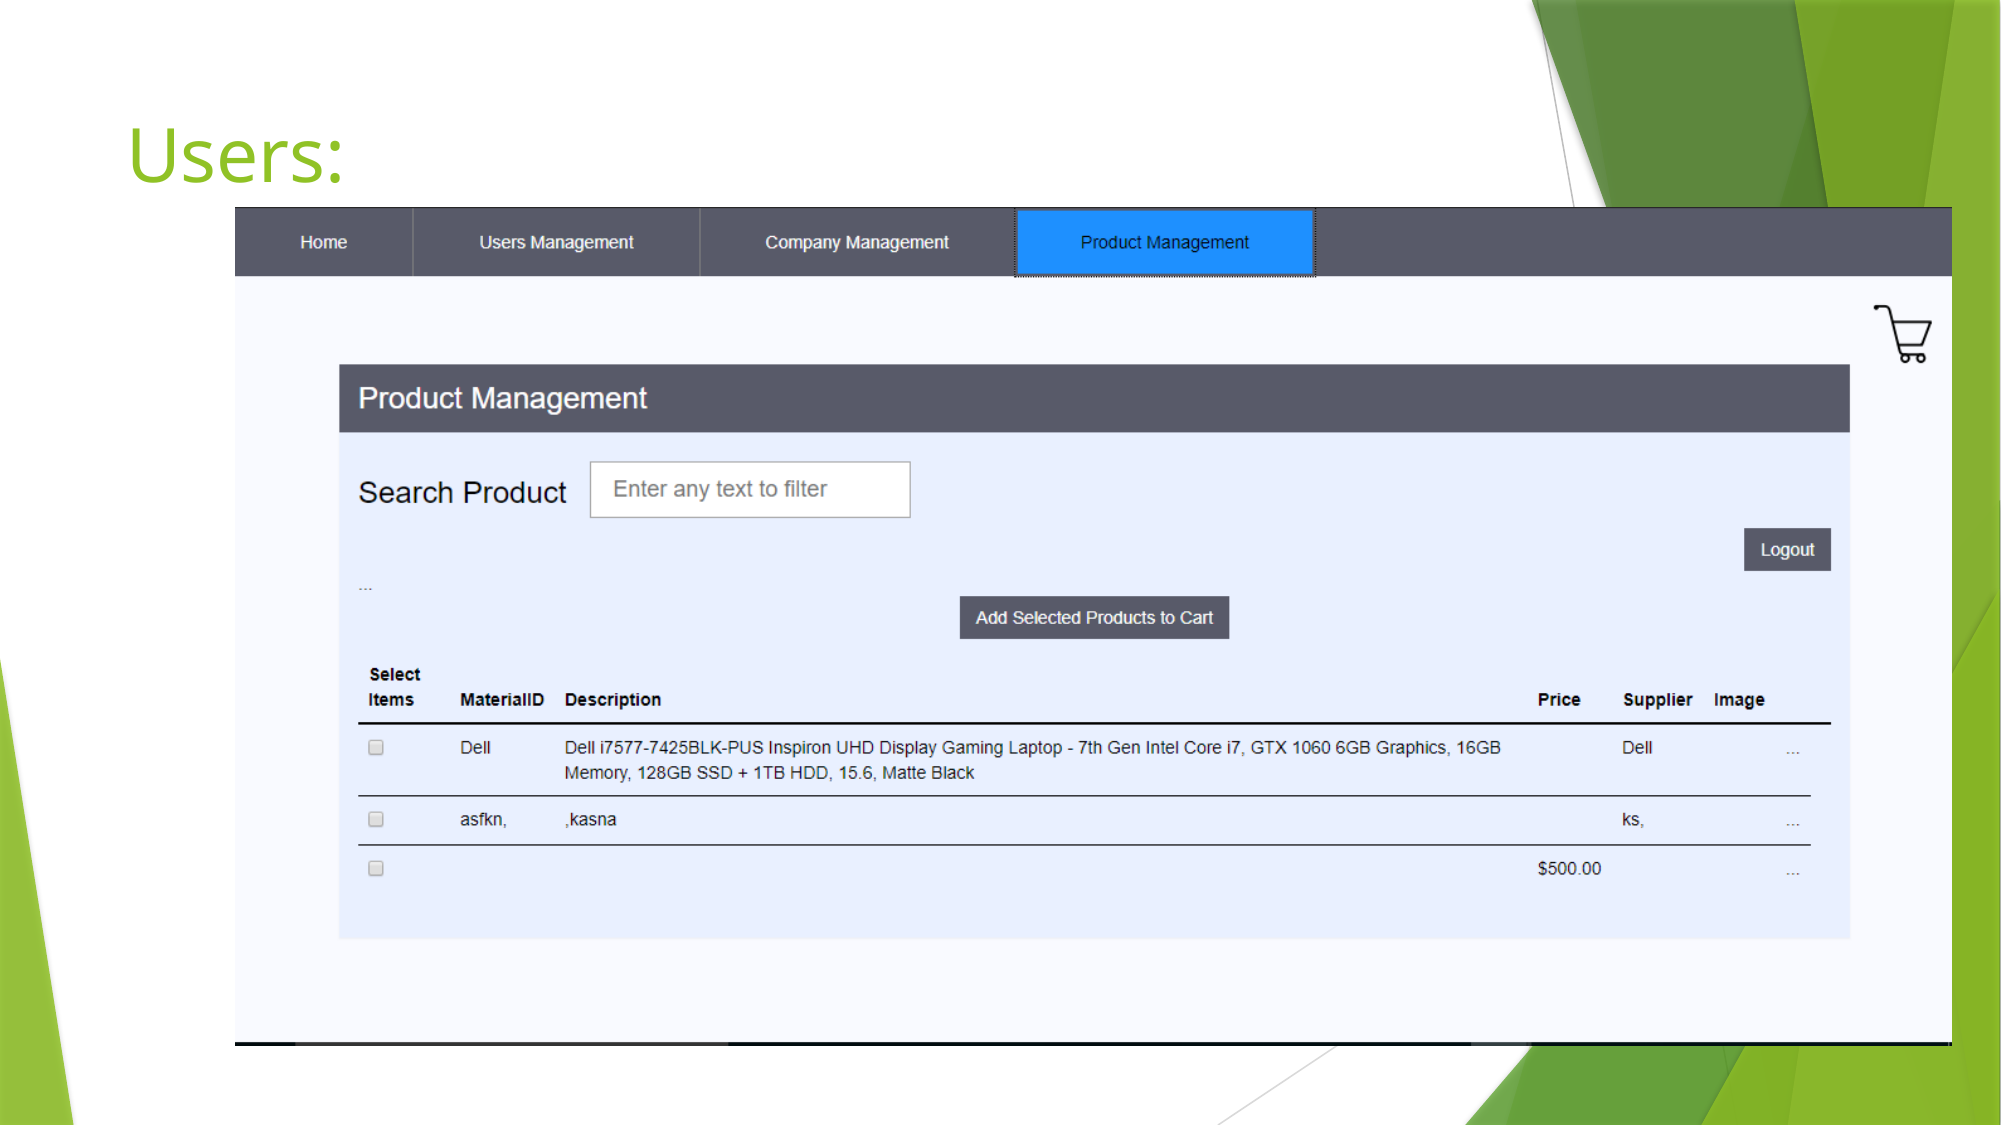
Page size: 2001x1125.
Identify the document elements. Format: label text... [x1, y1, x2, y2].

title Users: [111, 99, 1522, 317]
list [234, 207, 1953, 1046]
